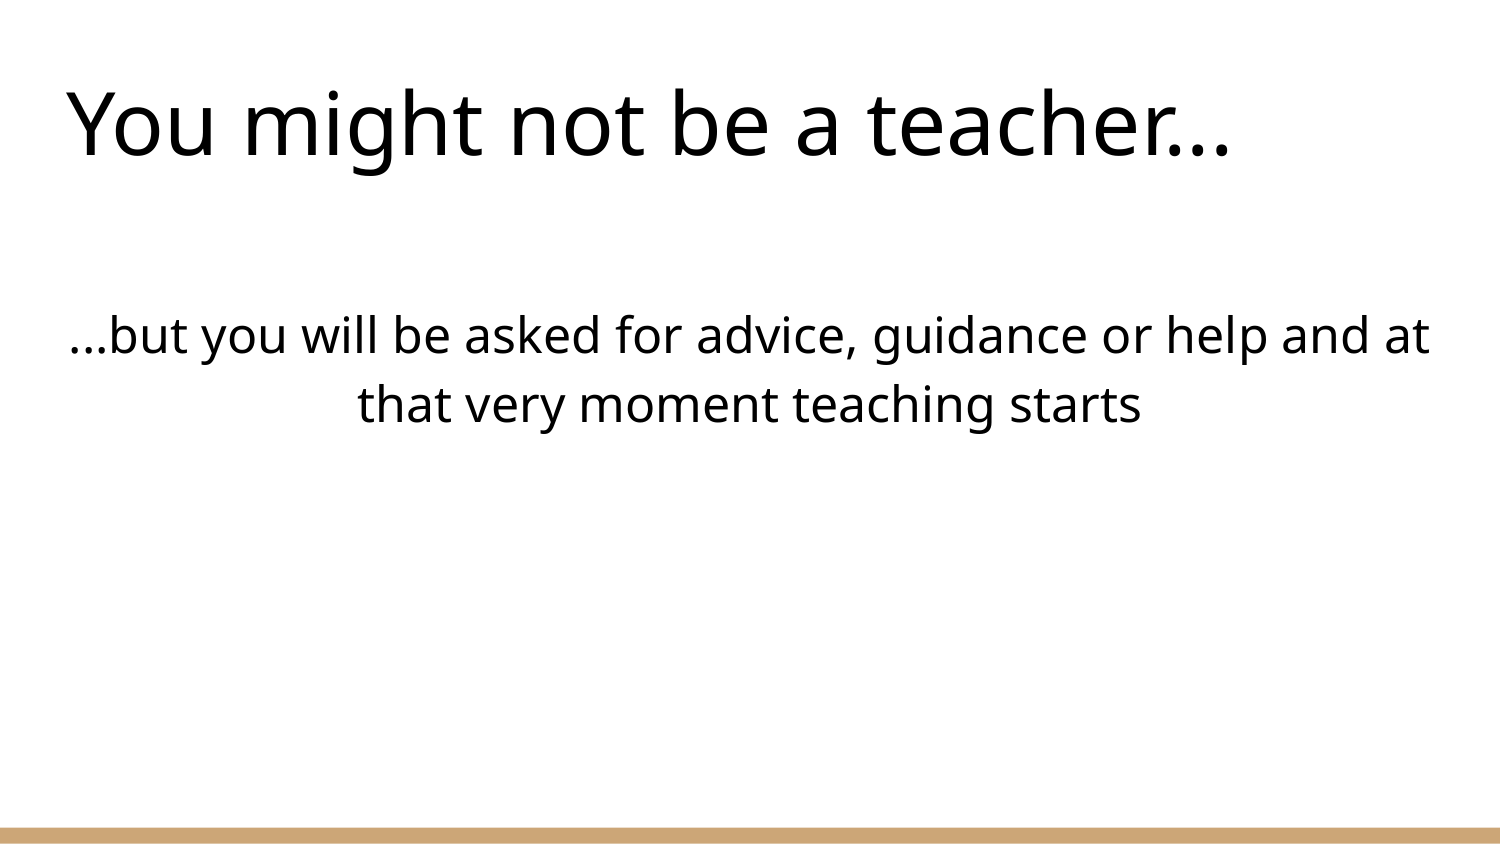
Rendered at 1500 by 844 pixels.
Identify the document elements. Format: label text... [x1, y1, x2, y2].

list ...but you will be asked for advice, guidance or help and at that very moment teaching starts [51, 200, 1449, 752]
title You might not be a teacher... [51, 51, 1449, 189]
